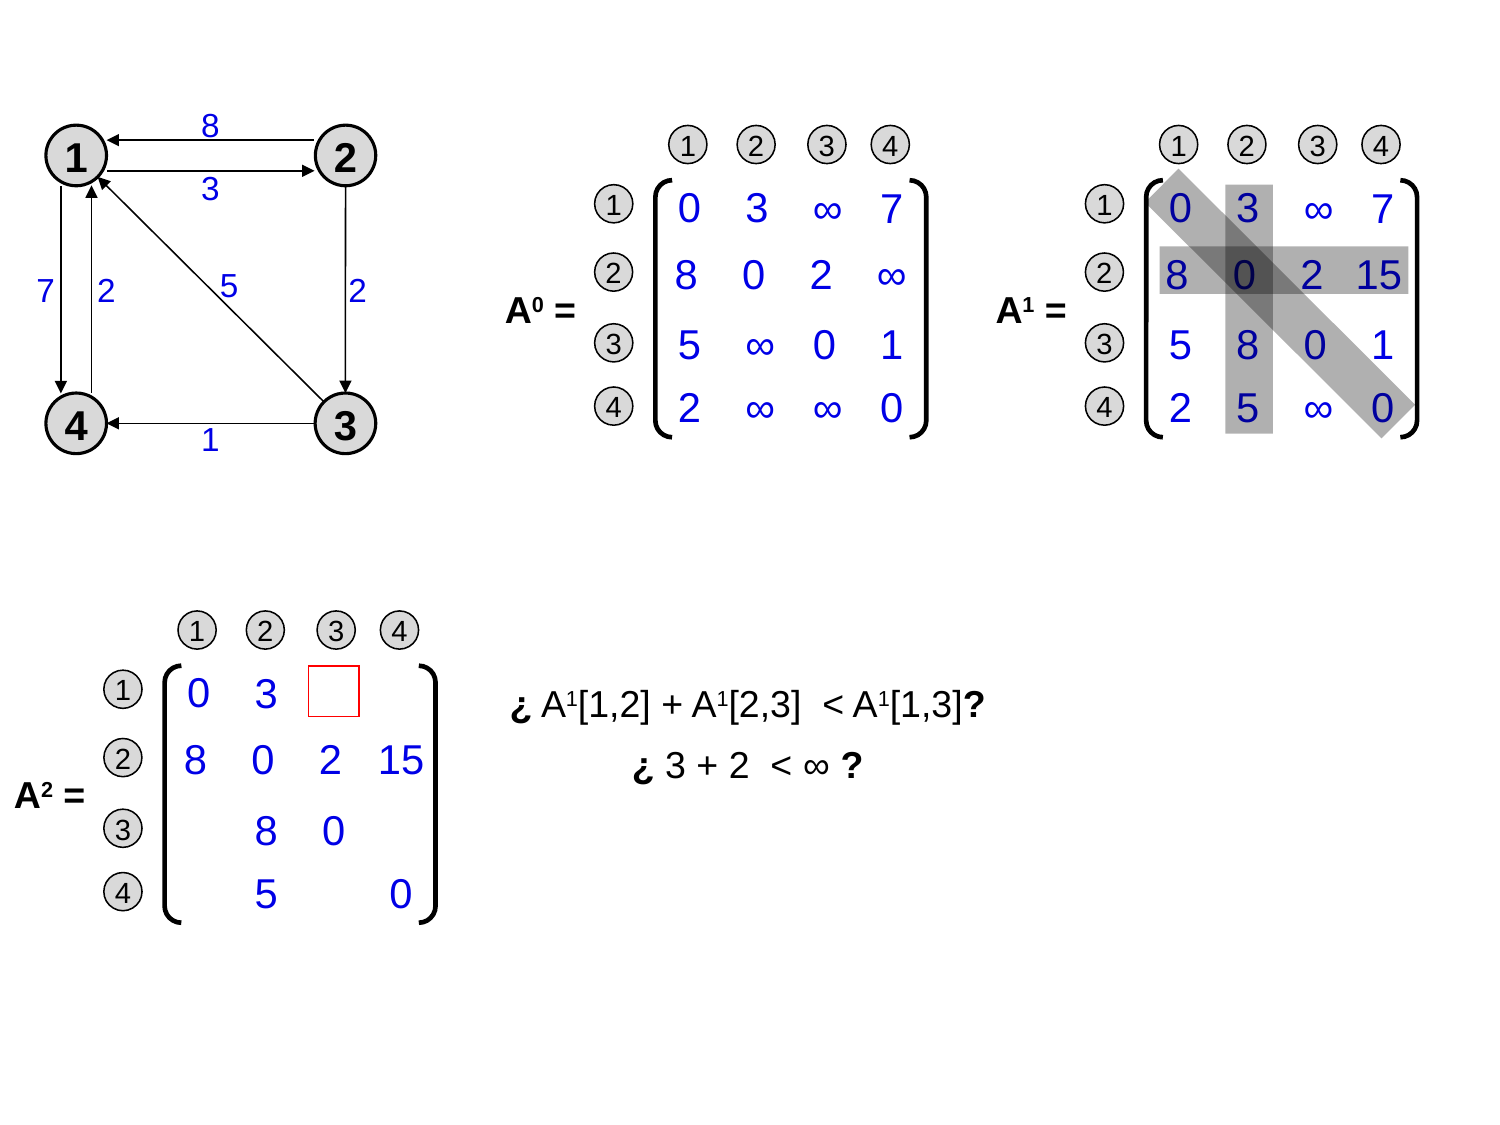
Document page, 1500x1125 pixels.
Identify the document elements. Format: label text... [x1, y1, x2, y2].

text_box ¿ A1[1,2] + A1[2,3] < A1[1,3]? [490, 680, 1006, 726]
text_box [0, 610, 436, 923]
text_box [36, 104, 376, 459]
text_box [979, 125, 1418, 438]
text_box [488, 125, 927, 438]
text_box ¿ 3 + 2 < ∞ ? [490, 740, 1006, 786]
